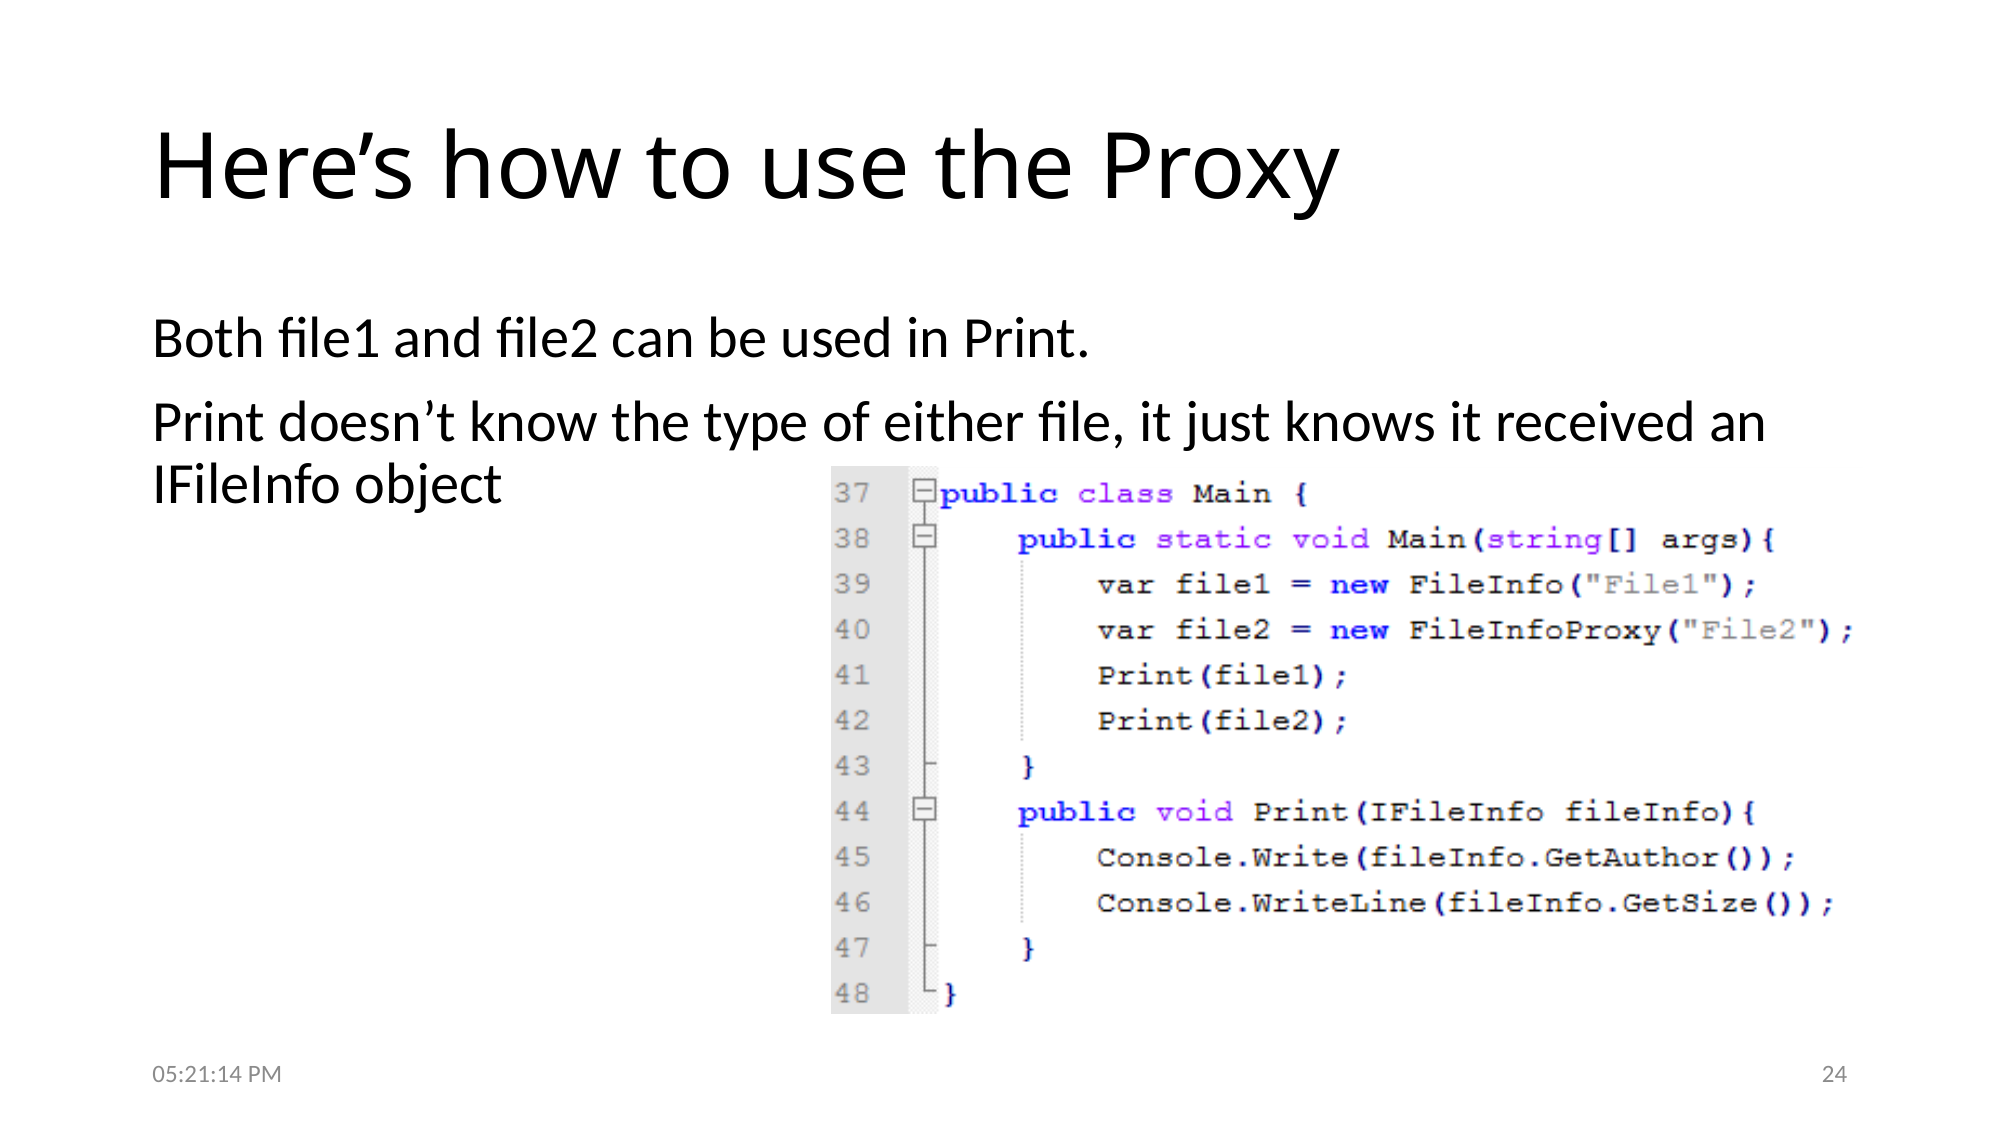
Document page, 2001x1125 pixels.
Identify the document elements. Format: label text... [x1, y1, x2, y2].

slide_number 24 [1412, 1042, 1863, 1103]
title Here’s how to use the Proxy [137, 59, 1863, 278]
picture [831, 466, 1863, 1014]
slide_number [137, 1042, 588, 1103]
list Both file1 and file2 can be used in Print. Print doesn’t know the type of either file, it just knows it received an IFileInfo object [137, 299, 1863, 1014]
